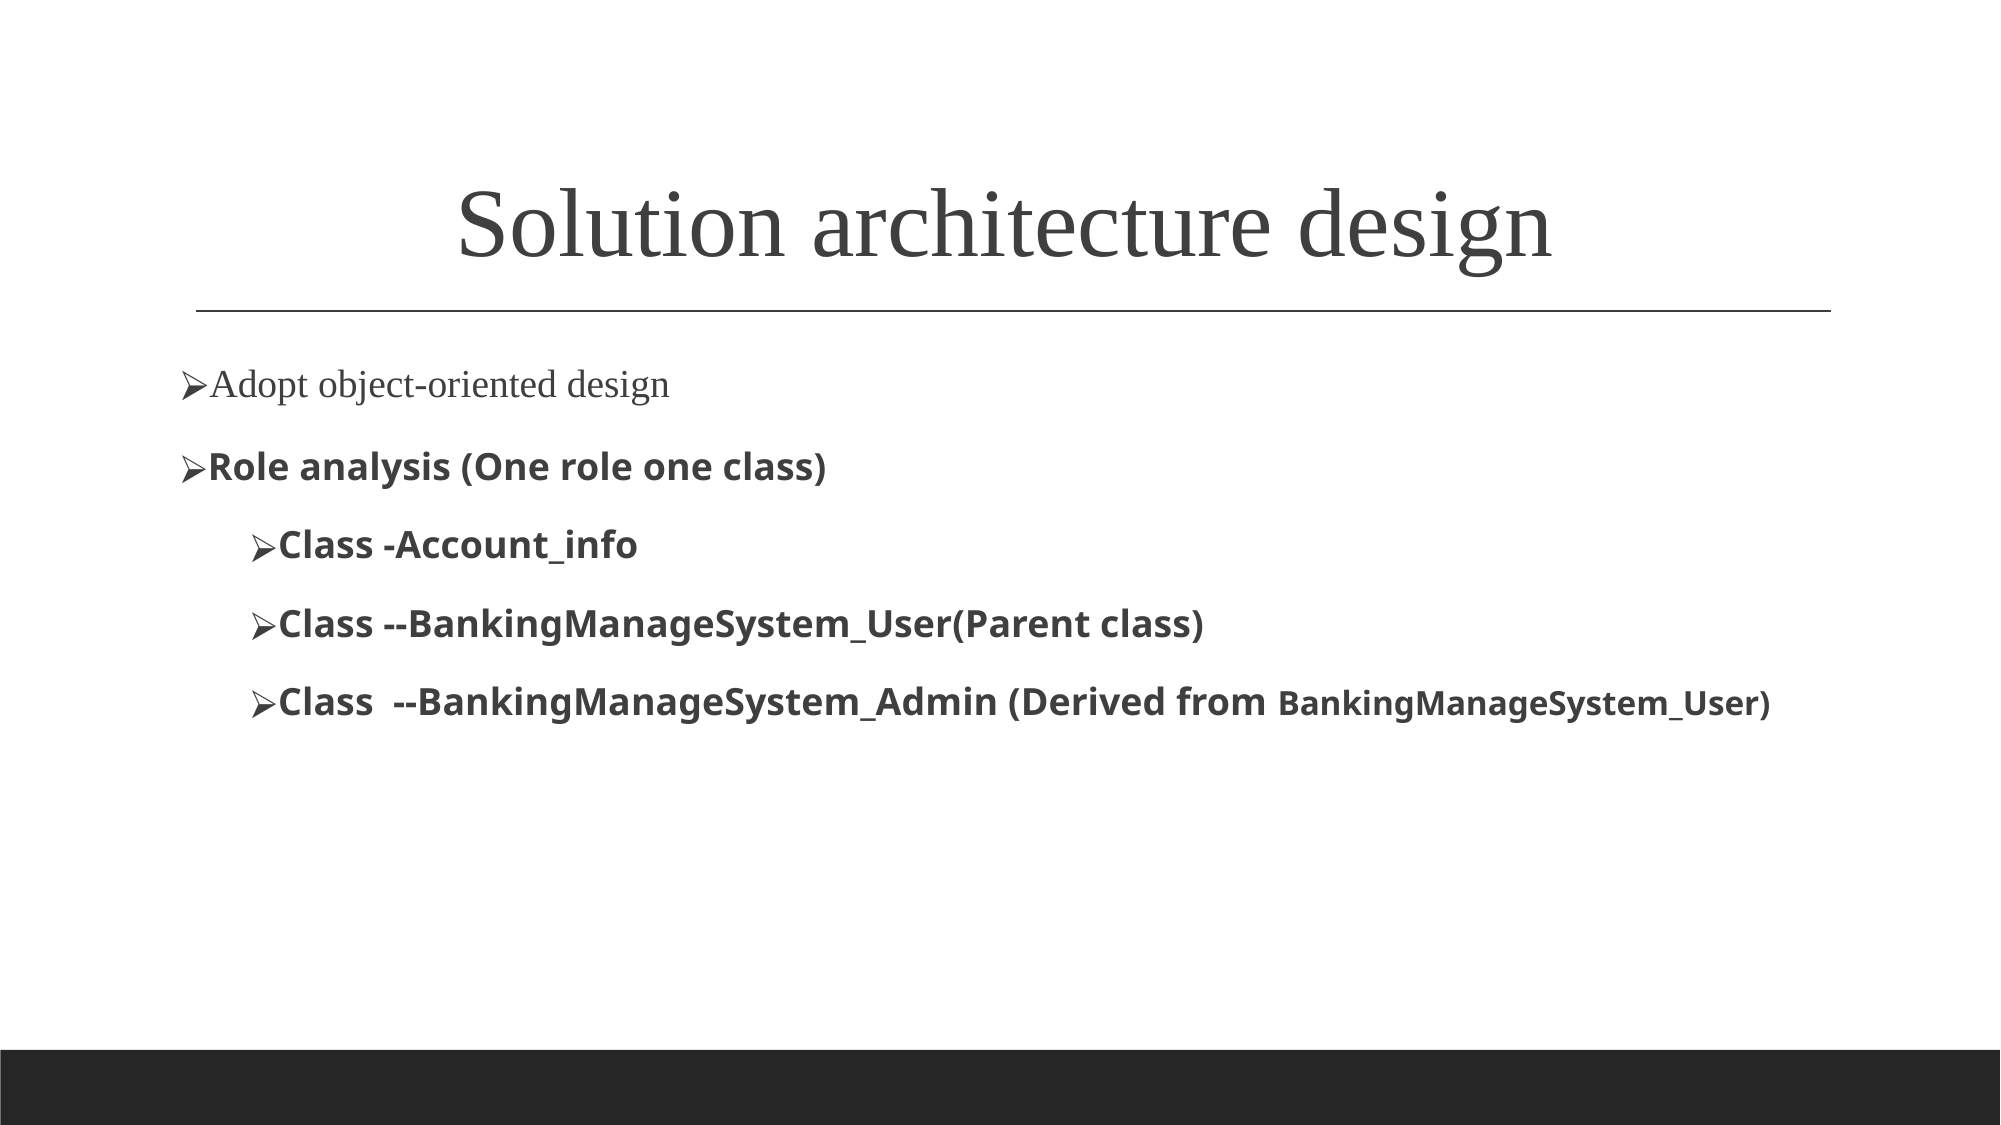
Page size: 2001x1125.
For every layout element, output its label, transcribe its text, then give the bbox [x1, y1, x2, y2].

list Adopt object-oriented design Role analysis (One role one class) Class -Account_info Class --BankingManageSystem_User(Parent class) Class --BankingManageSystem_Admin (Derived from BankingManageSystem_User) [180, 345, 1829, 963]
title Solution architecture design [180, 47, 1830, 285]
